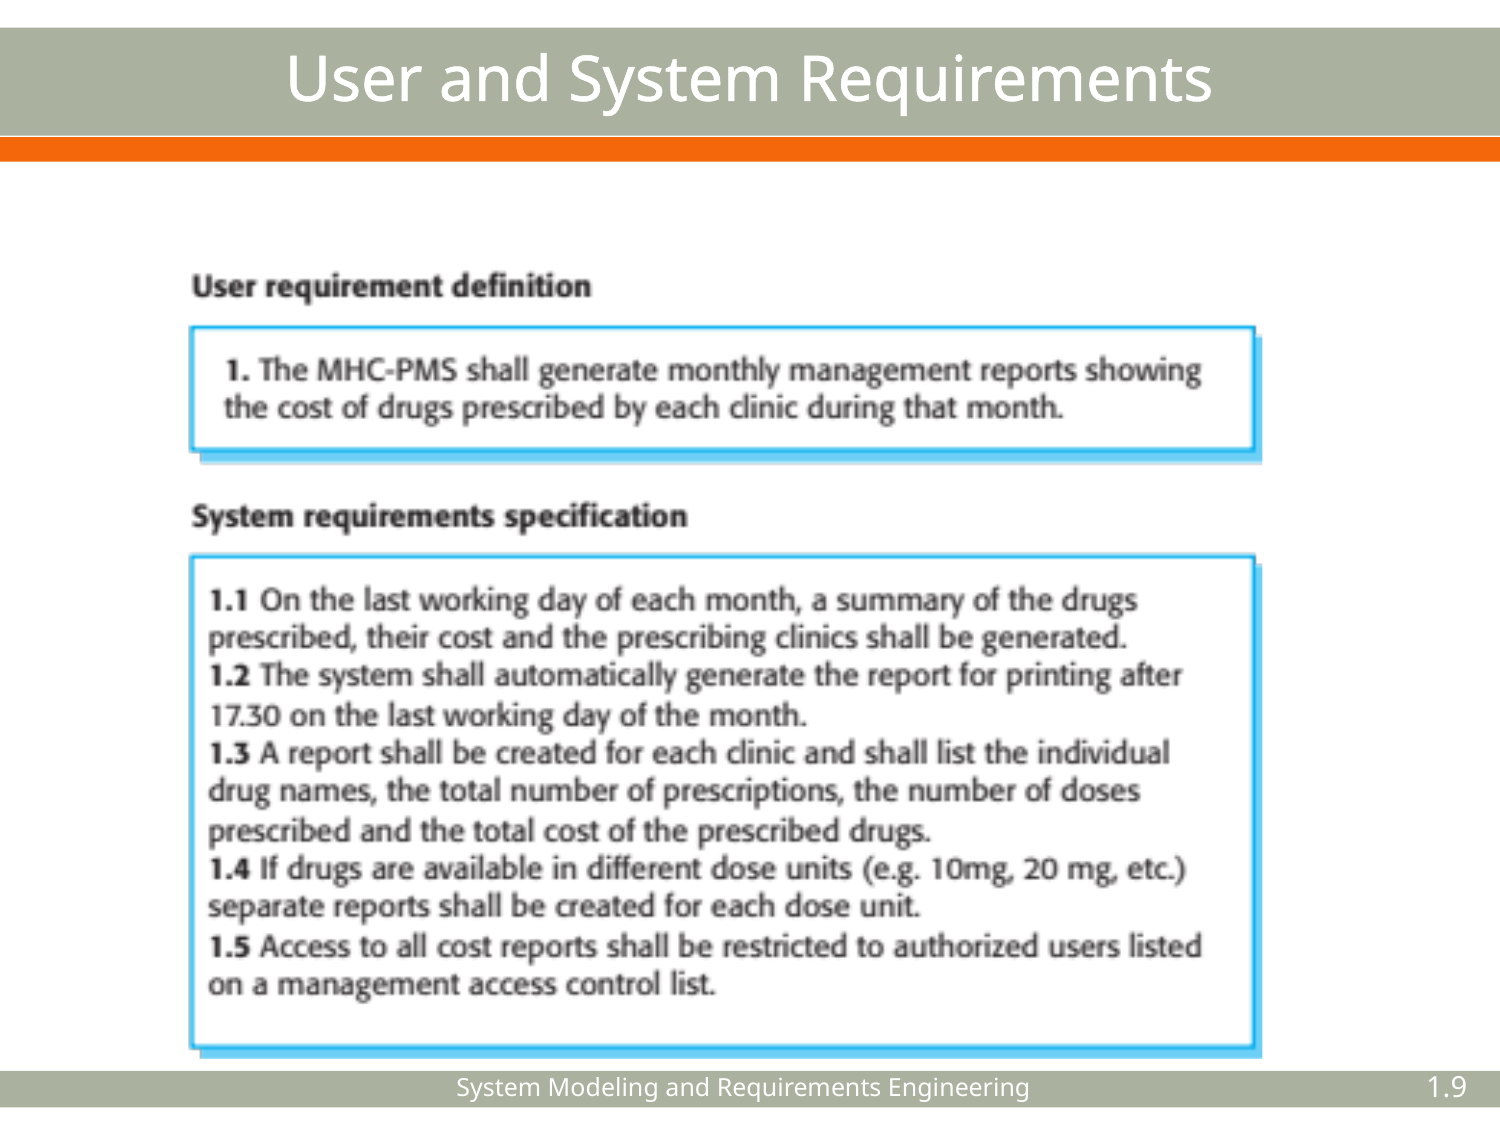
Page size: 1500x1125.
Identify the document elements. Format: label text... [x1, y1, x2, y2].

slide_number 1.9 [1222, 1058, 1483, 1119]
title User and System Requirements [0, 29, 1500, 123]
footer System Modeling and Requirements Engineering [348, 1069, 1140, 1119]
picture [187, 484, 1263, 1059]
picture [187, 266, 1263, 469]
